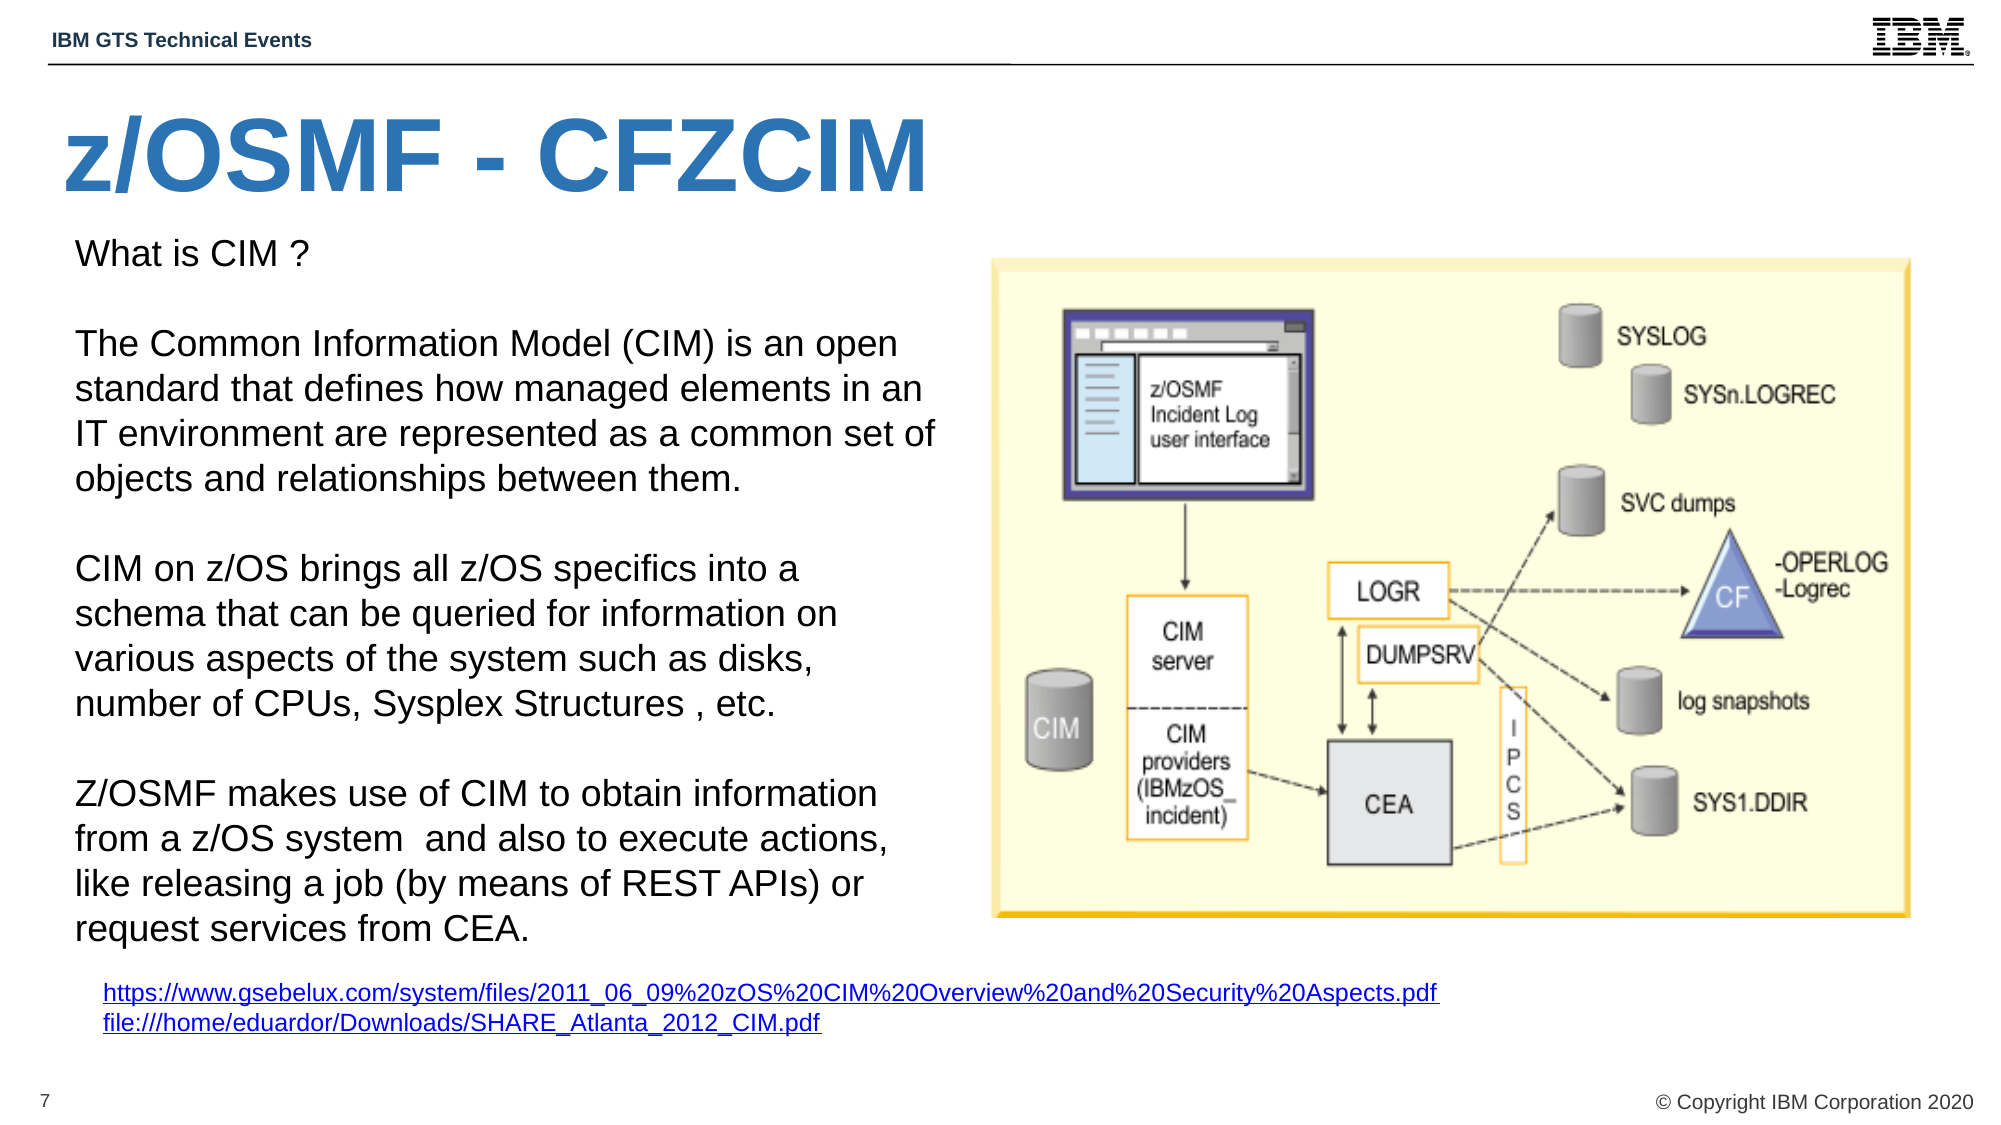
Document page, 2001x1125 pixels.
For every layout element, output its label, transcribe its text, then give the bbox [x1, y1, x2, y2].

text_box 7 [39, 1088, 120, 1119]
text_box https://www.gsebelux.com/system/files/2011_06_09%20zOS%20CIM%20Overview%20and%20Security%20Aspects.pdf file:///home/eduardor/Downloads/SHARE_Atlanta_2012_CIM.pdf [88, 969, 1933, 1044]
text_box What is CIM ? The Common Information Model (CIM) is an open standard that defines how managed elements in an IT environment are represented as a common set of objects and relationships between them. CIM on z/OS brings all z/OS specifics into a schema that can be queried for information on various aspects of the system such as disks, number of CPUs, Sysplex Structures , etc. Z/OSMF makes use of CIM to obtain information from a z/OS system and also to execute actions, like releasing a job (by means of REST APIs) or request services from CEA. [60, 221, 954, 912]
text_box z/OSMF - CFZCIM [47, 79, 1974, 222]
picture [1872, 16, 1987, 58]
picture [988, 253, 1915, 918]
